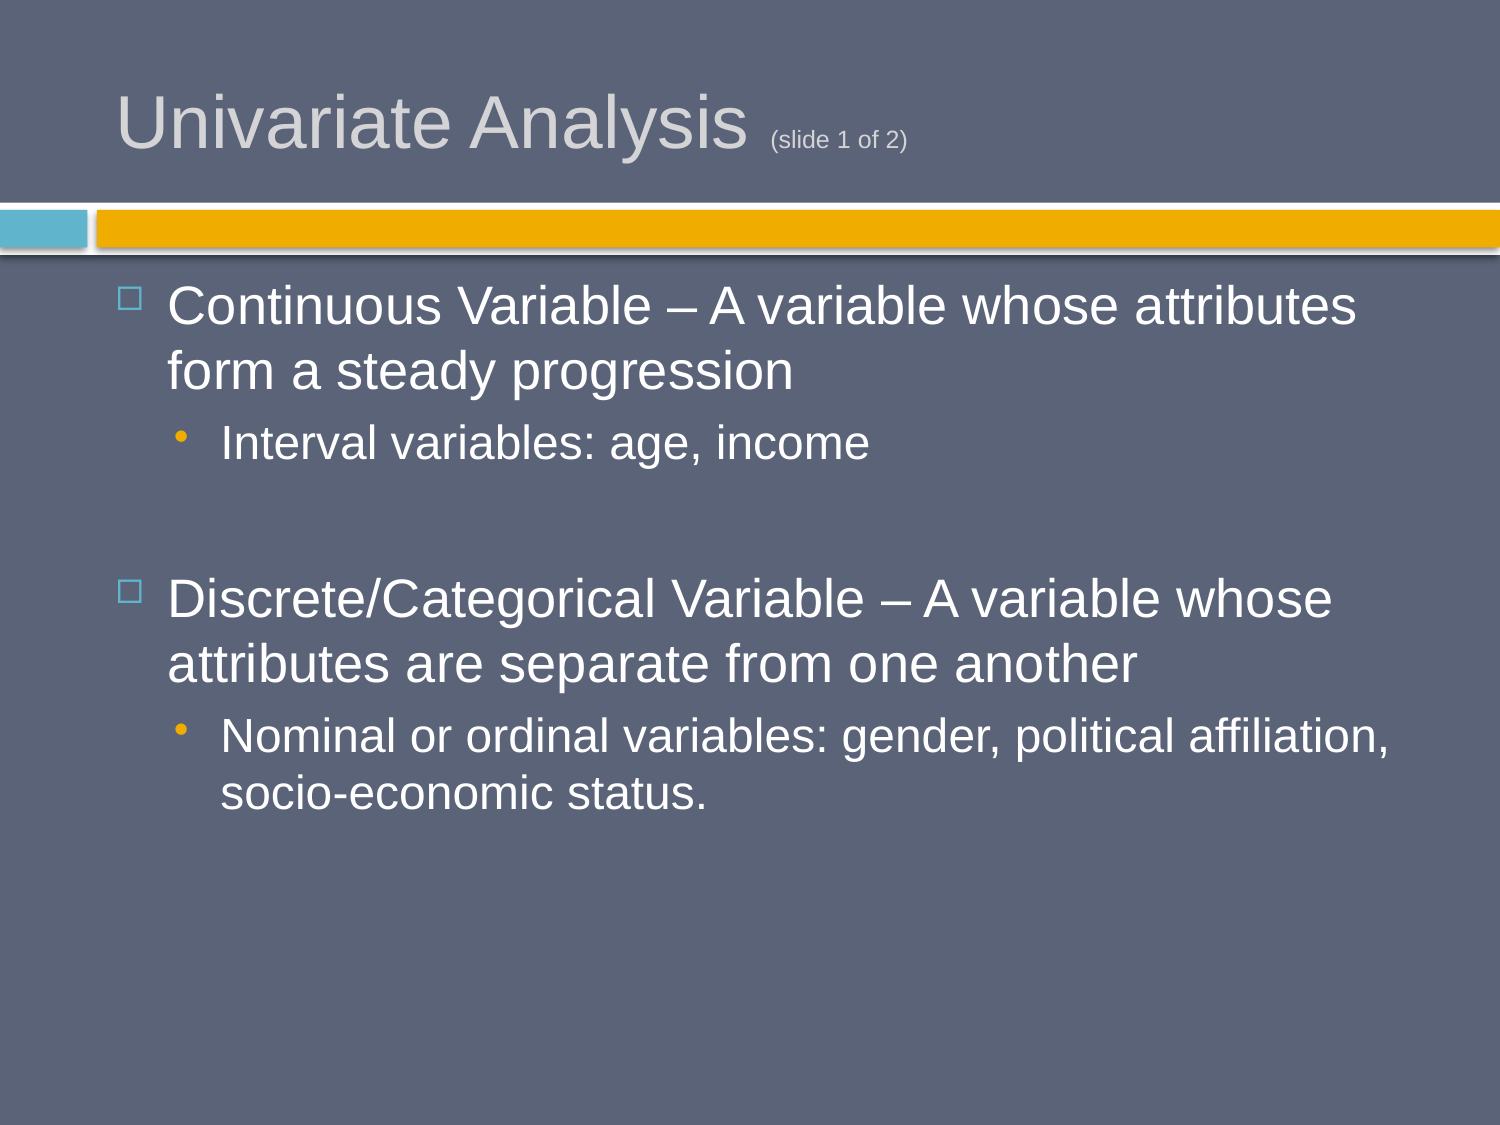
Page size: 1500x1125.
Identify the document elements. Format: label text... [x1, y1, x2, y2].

title Univariate Analysis (slide 1 of 2) [100, 37, 1439, 201]
list Continuous Variable – A variable whose attributes form a steady progression Interval variables: age, income Discrete/Categorical Variable – A variable whose attributes are separate from one another Nominal or ordinal variables: gender, political affiliation, socio-economic status. [100, 262, 1439, 1001]
